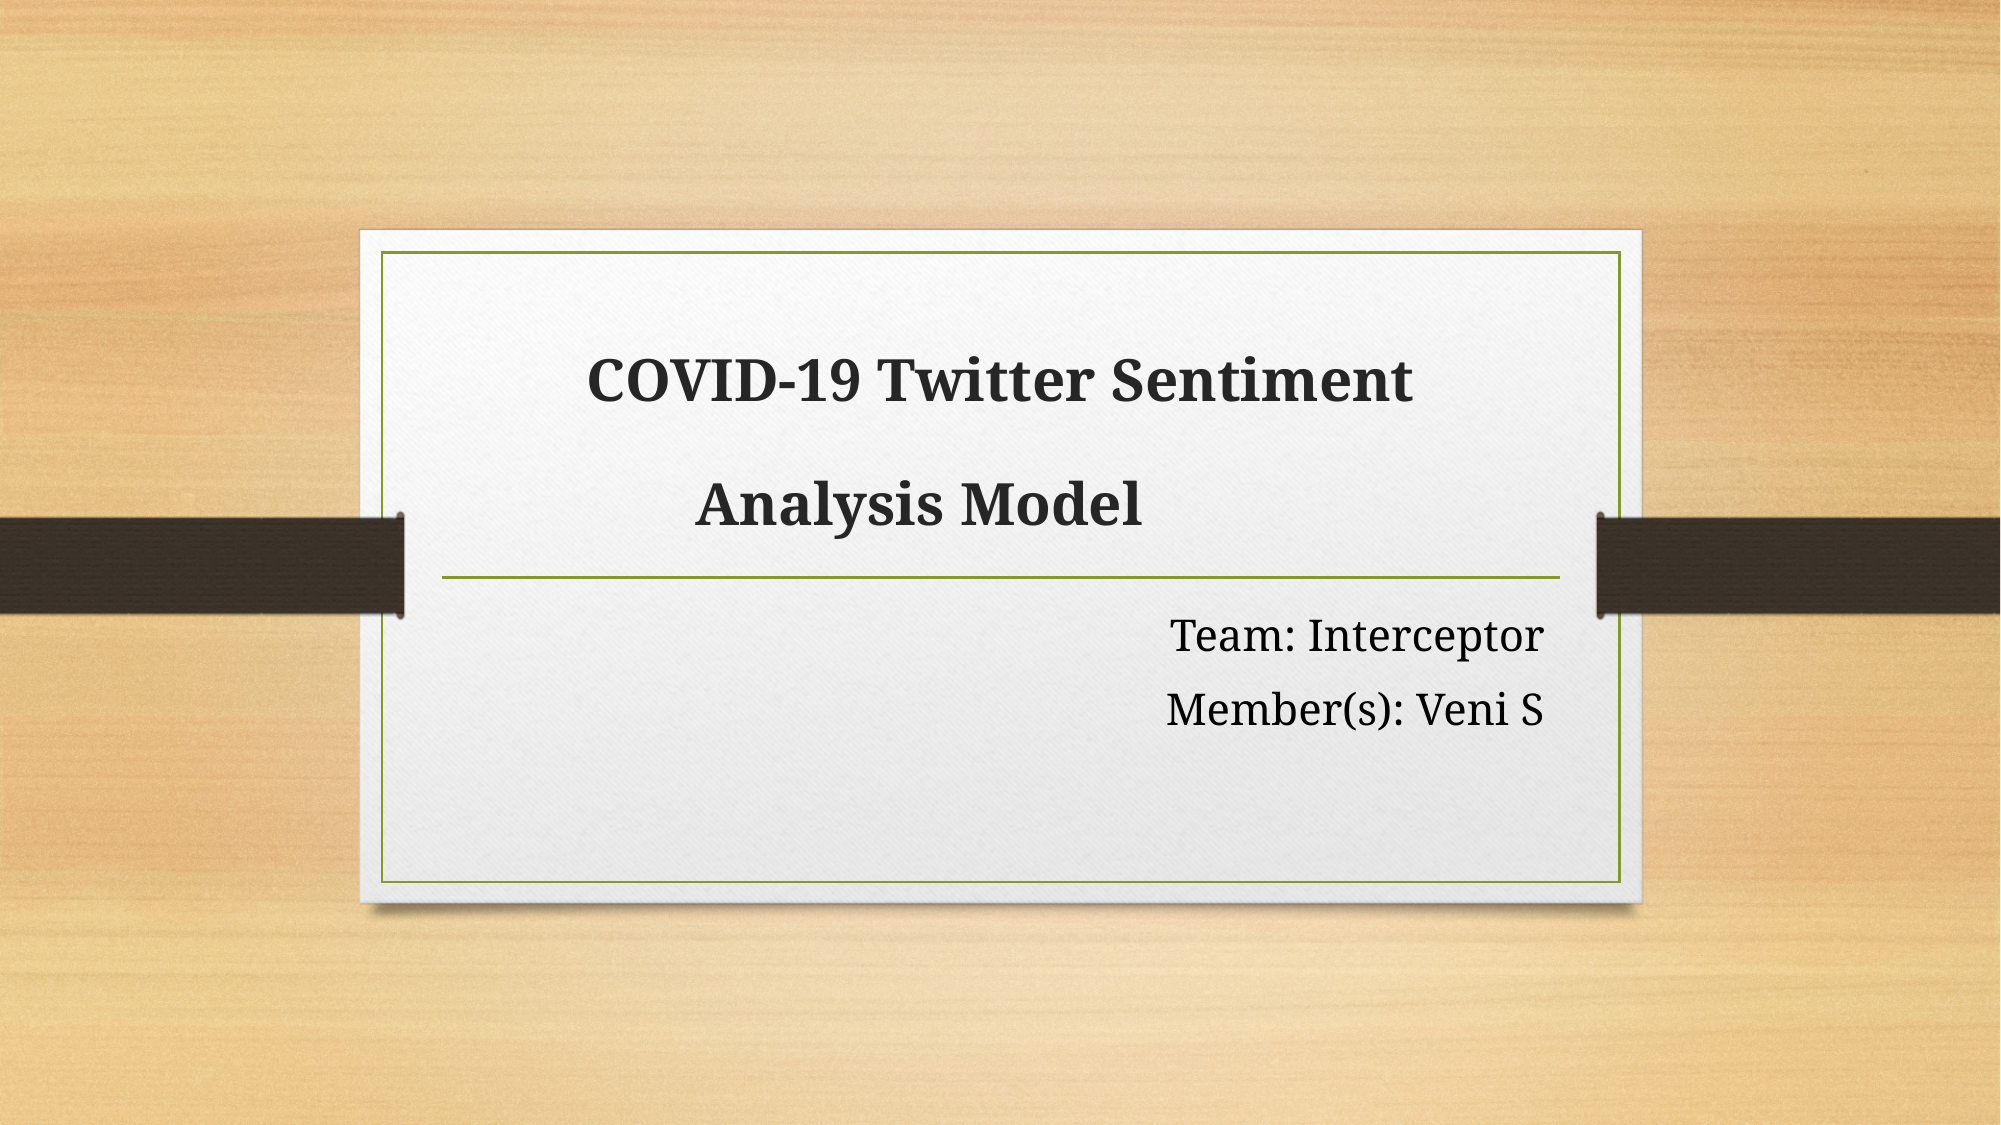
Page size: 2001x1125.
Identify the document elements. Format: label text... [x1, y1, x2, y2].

subtitle Team: Interceptor Member(s): Veni S [441, 600, 1560, 817]
picture [0, 0, 2001, 1125]
title COVID-19 Twitter Sentiment Analysis Model [441, 306, 1560, 556]
